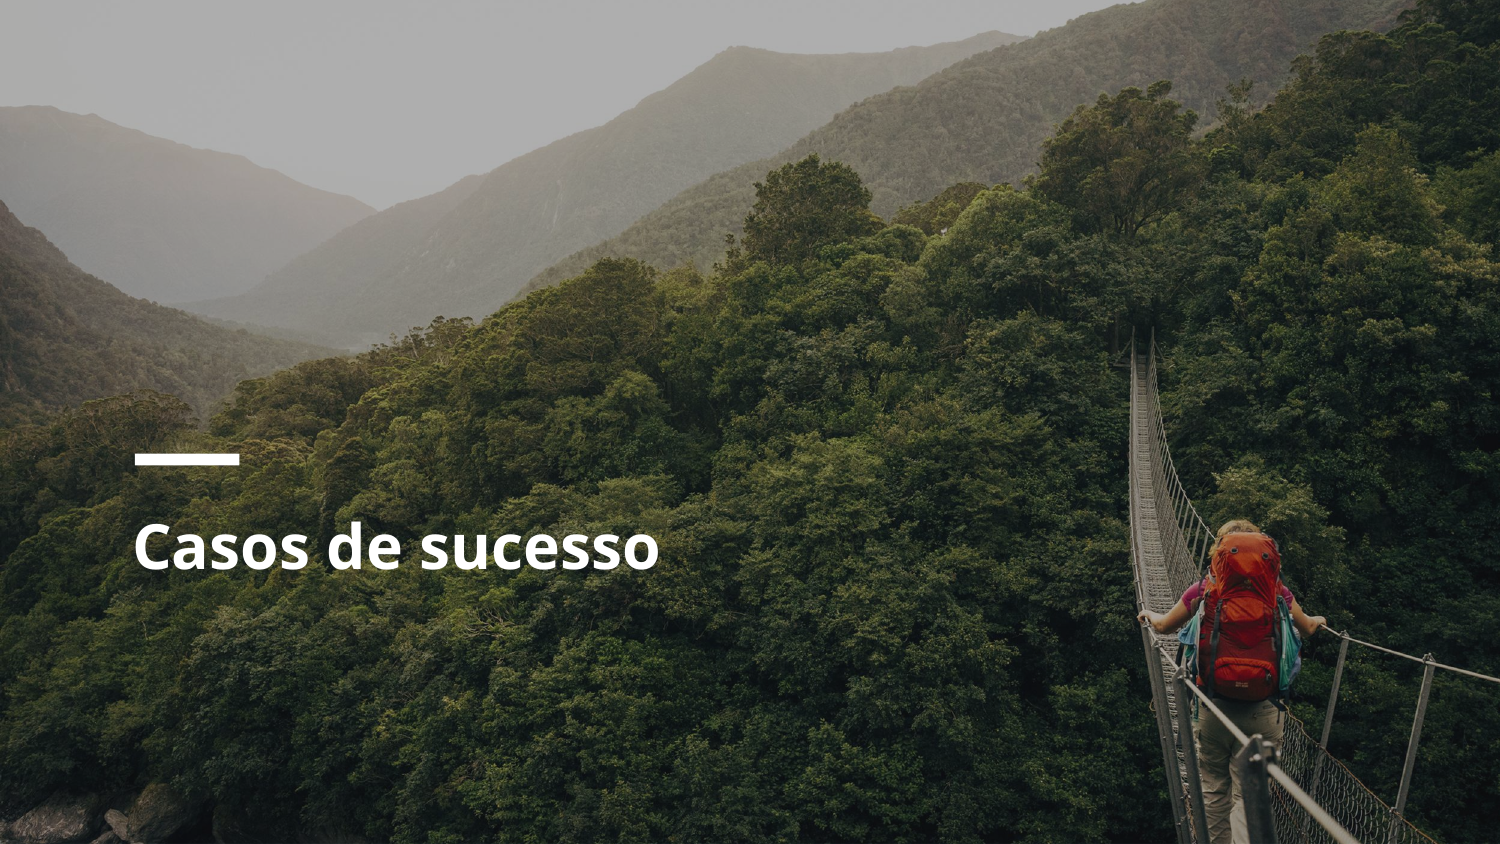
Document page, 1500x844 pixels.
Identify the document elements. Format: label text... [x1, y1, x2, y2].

title Casos de sucesso [117, 491, 916, 730]
picture [0, 0, 1500, 844]
